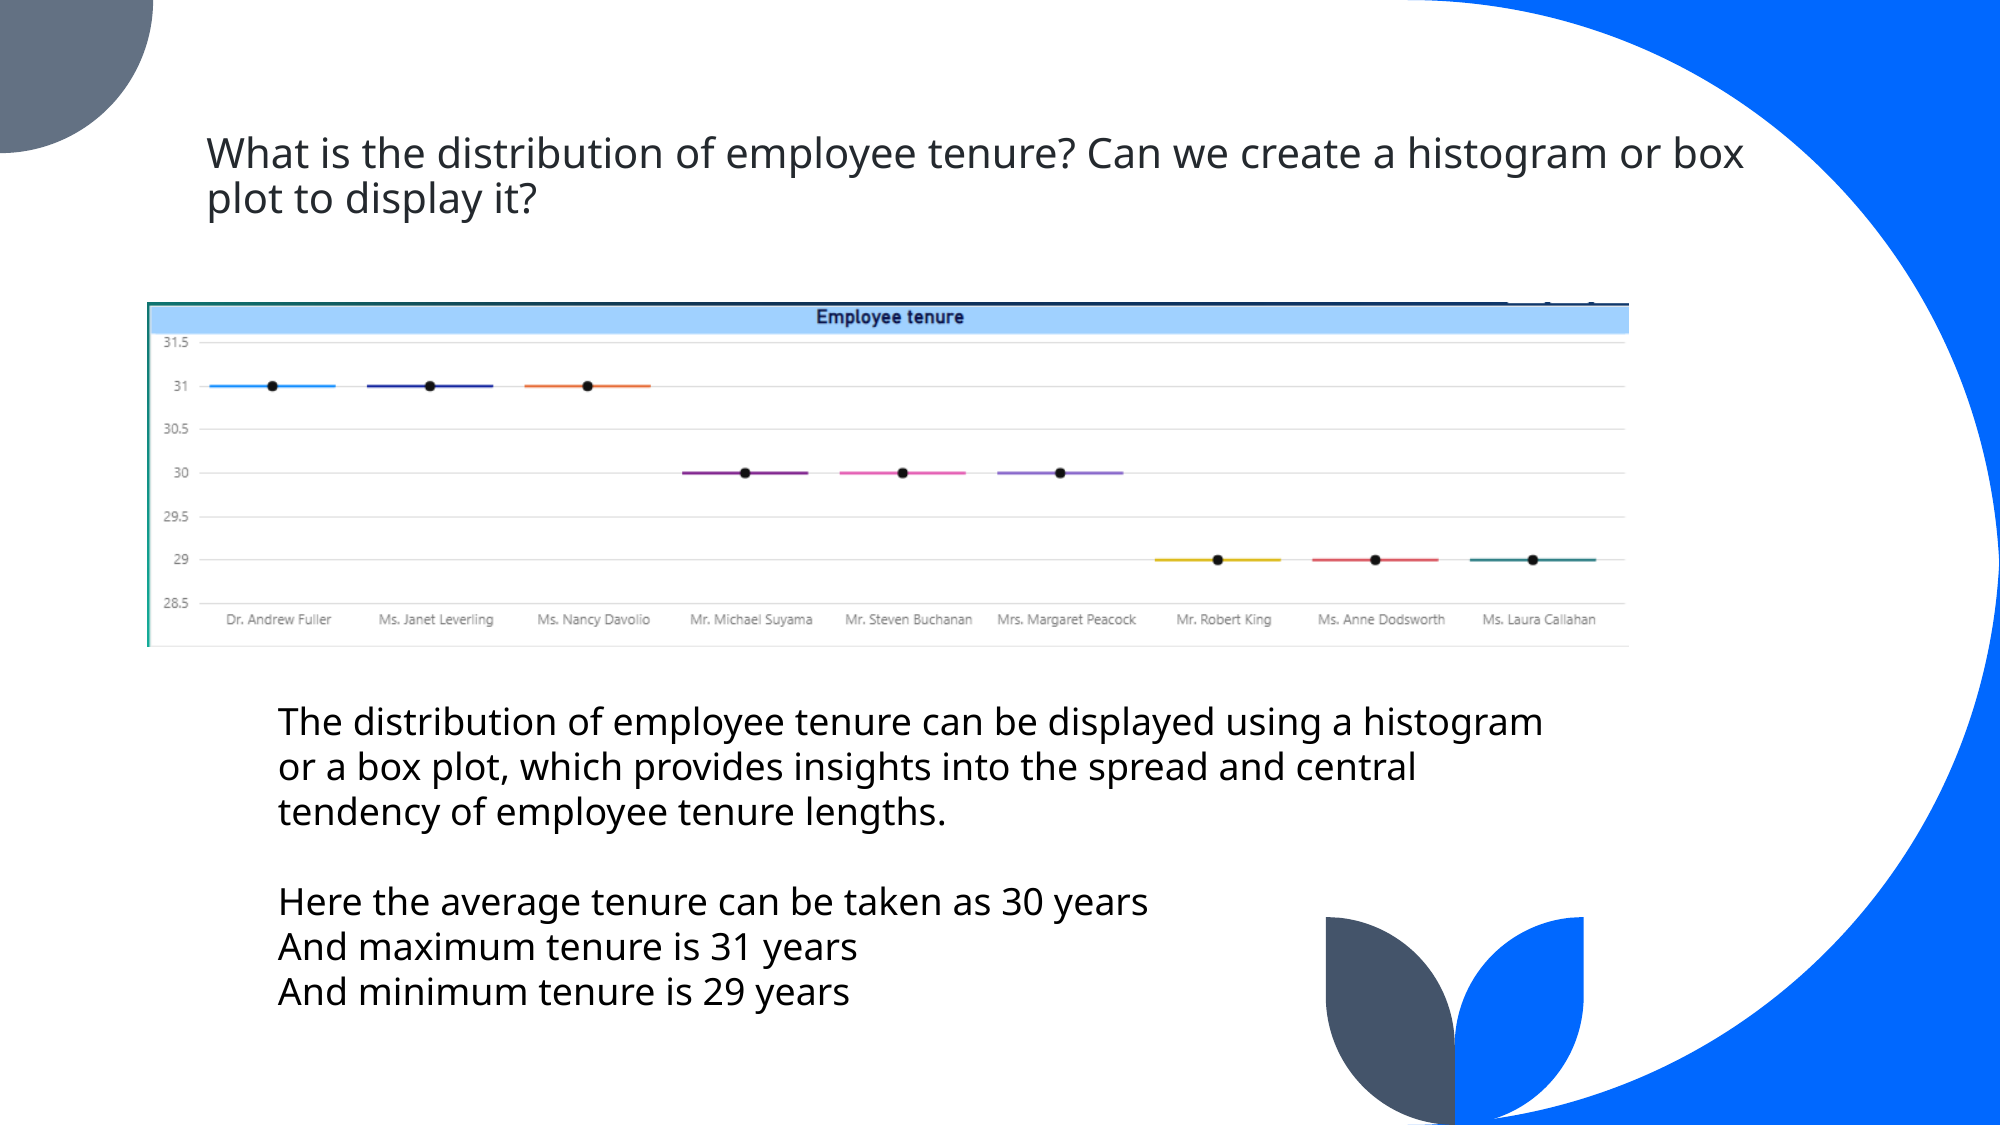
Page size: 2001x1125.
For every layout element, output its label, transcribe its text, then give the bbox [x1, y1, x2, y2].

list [147, 302, 1629, 647]
text_box The distribution of employee tenure can be displayed using a histogram or a box plot, which provides insights into the spread and central tendency of employee tenure lengths. Here the average tenure can be taken as 30 years And maximum tenure is 31 years And minimum tenure is 29 years [263, 690, 1578, 1066]
title What is the distribution of employee tenure? Can we create a histogram or box plot to display it? [191, 22, 1796, 280]
